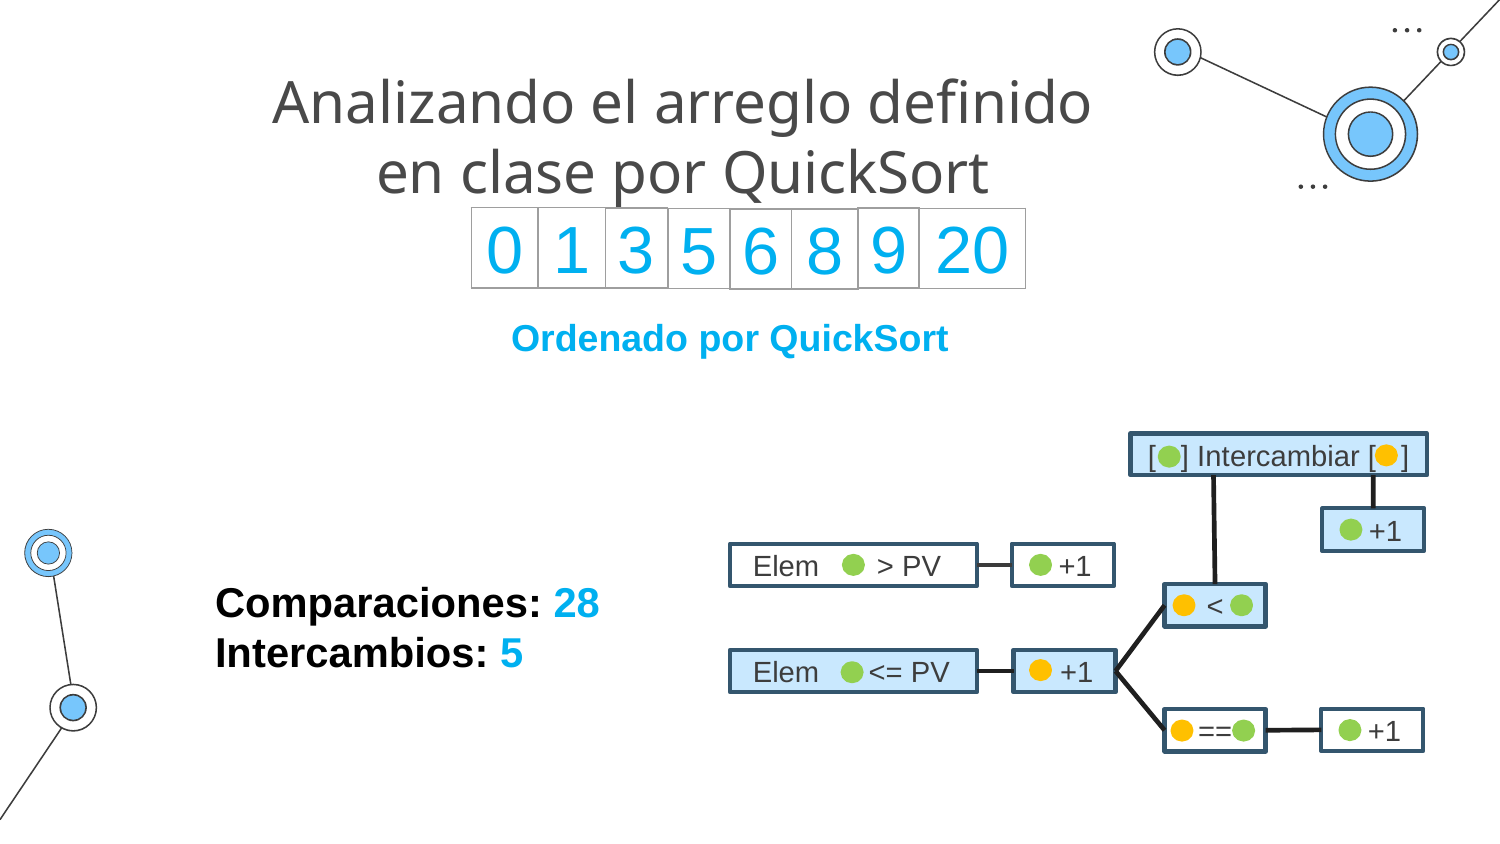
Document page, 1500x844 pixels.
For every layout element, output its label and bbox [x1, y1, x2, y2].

table_header [792, 210, 858, 288]
text_box [728, 542, 1116, 588]
table_header [669, 209, 729, 288]
table_header [859, 209, 919, 287]
table_header [539, 208, 605, 287]
table_header [731, 210, 791, 288]
table_header [606, 209, 667, 287]
table_header [472, 208, 537, 287]
text_box [496, 306, 964, 367]
table_header [920, 208, 1026, 288]
title [216, 50, 1151, 145]
text_box [728, 431, 1429, 754]
text_box [200, 568, 631, 684]
